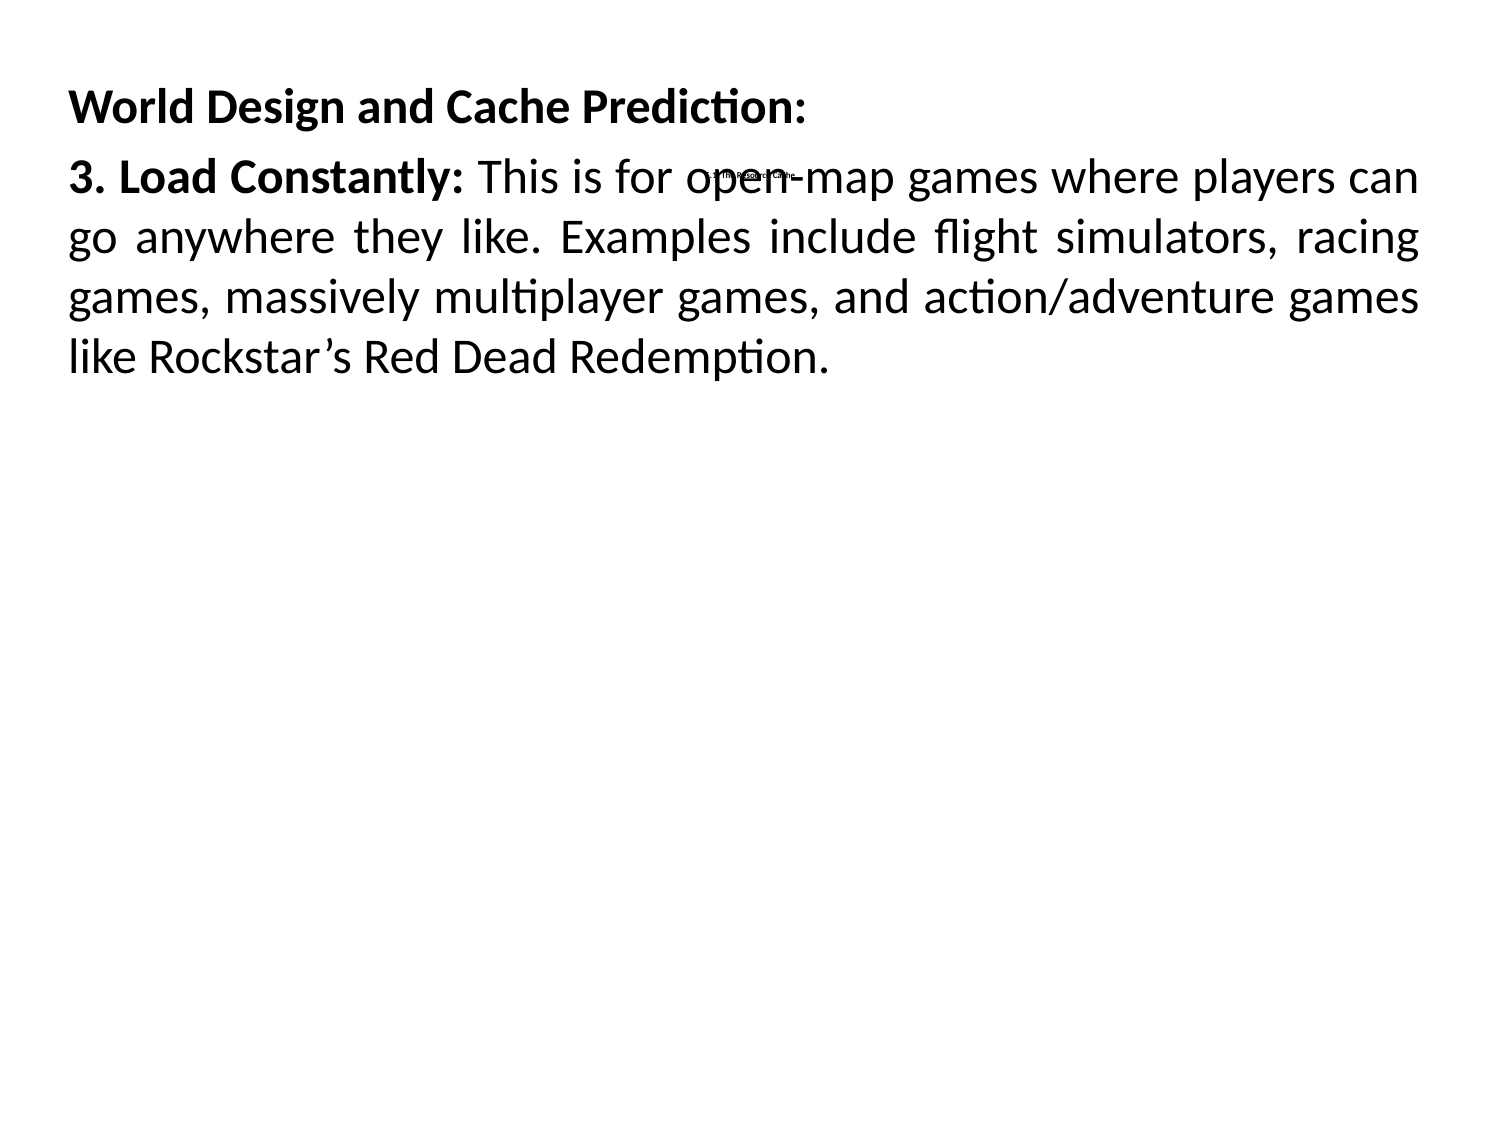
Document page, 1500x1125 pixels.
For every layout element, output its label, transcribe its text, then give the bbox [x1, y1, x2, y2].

list World Design and Cache Prediction: 3. Load Constantly: This is for open-map games where players can go anywhere they like. Examples include flight simulators, racing games, massively multiplayer games, and action/adventure games like Rockstar’s Red Dead Redemption. [53, 66, 1436, 1083]
